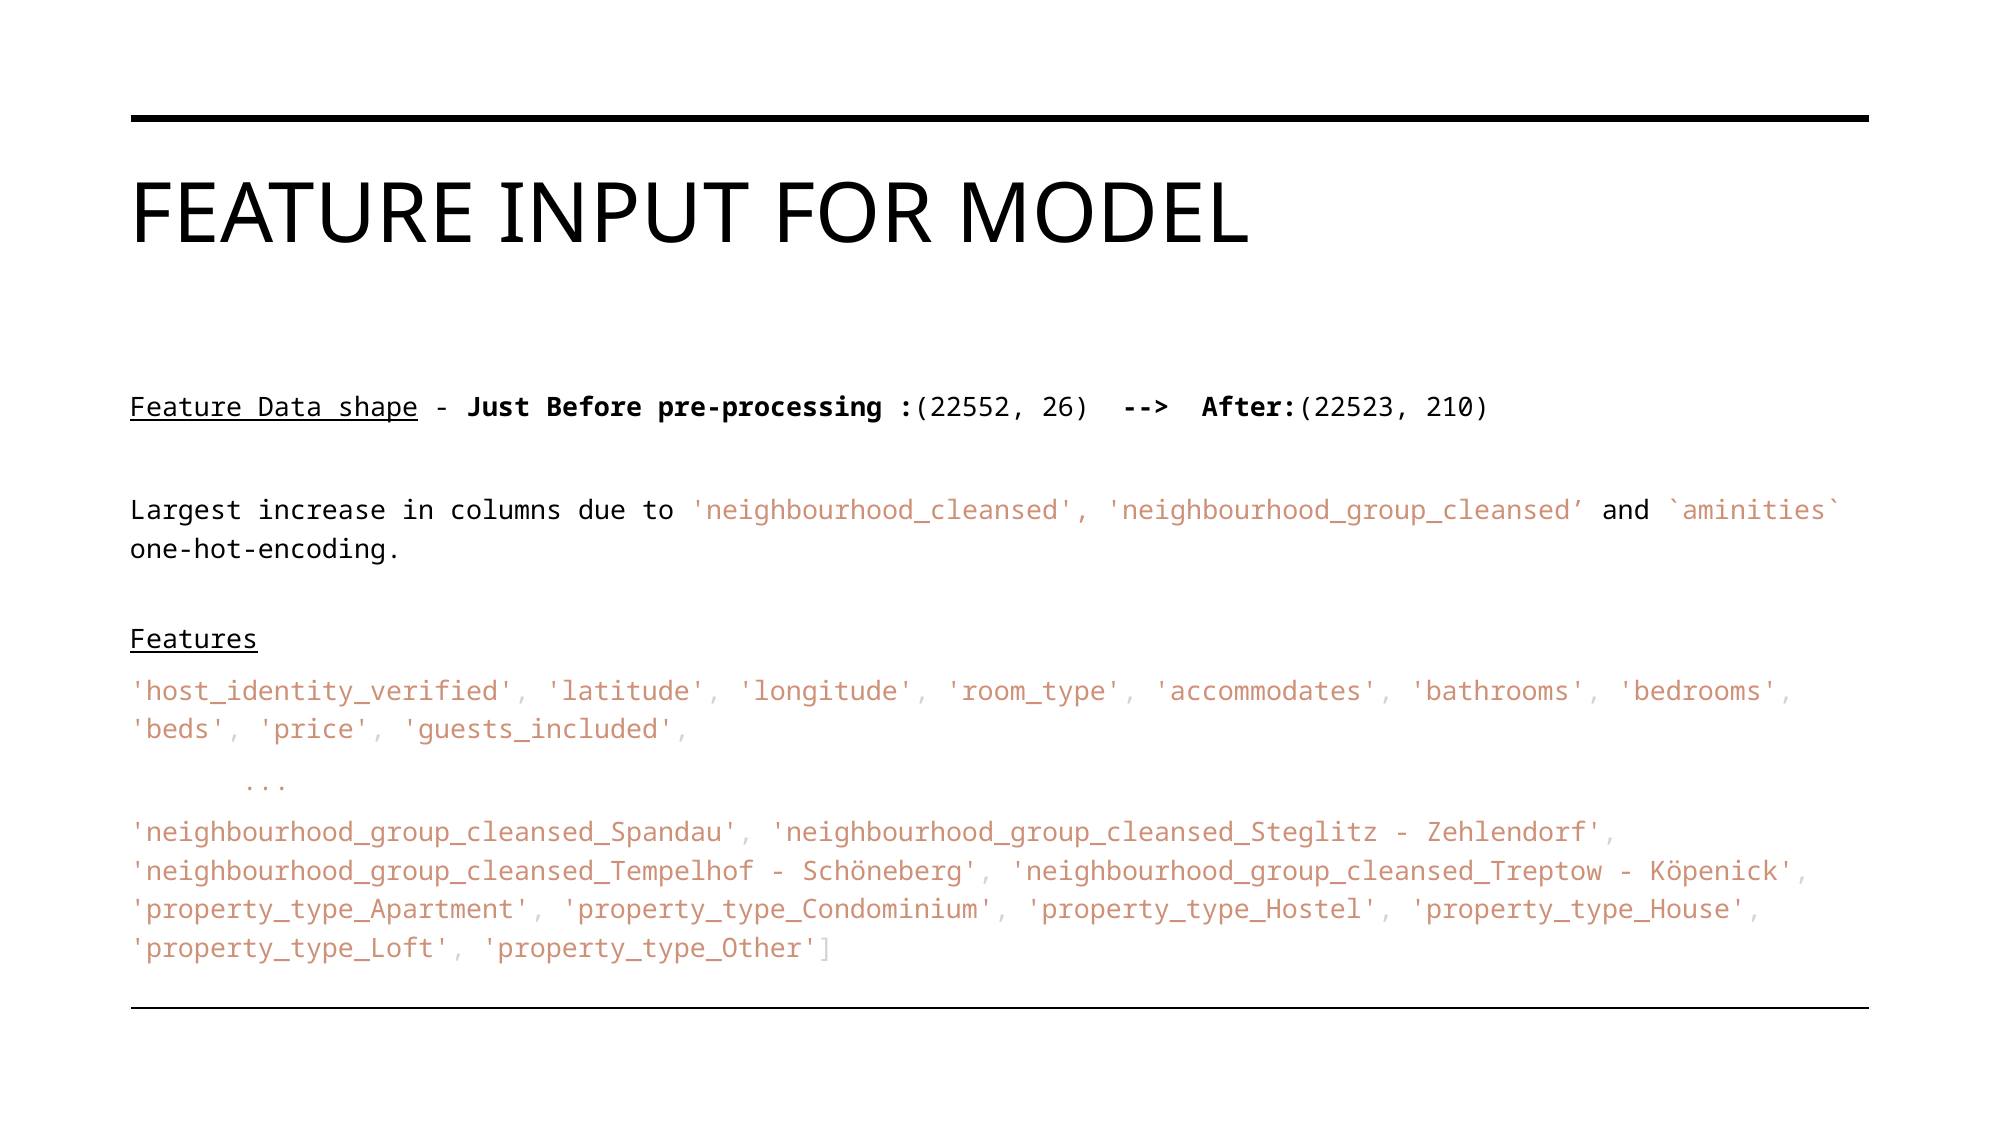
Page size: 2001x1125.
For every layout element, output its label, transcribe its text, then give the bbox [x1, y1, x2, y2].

list Feature Data shape - Just Before pre-processing :(22552, 26) --> After:(22523, 210) Largest increase in columns due to 'neighbourhood_cleansed', 'neighbourhood_group_cleansed’ and `aminities` one-hot-encoding. Features 'host_identity_verified', 'latitude', 'longitude', 'room_type', 'accommodates', 'bathrooms', 'bedrooms', 'beds', 'price', 'guests_included', ... 'neighbourhood_group_cleansed_Spandau', 'neighbourhood_group_cleansed_Steglitz - Zehlendorf', 'neighbourhood_group_cleansed_Tempelhof - Schöneberg', 'neighbourhood_group_cleansed_Treptow - Köpenick', 'property_type_Apartment', 'property_type_Condominium', 'property_type_Hostel', 'property_type_House', 'property_type_Loft', 'property_type_Other'] [114, 376, 1869, 973]
title Feature input for model [114, 151, 1869, 376]
